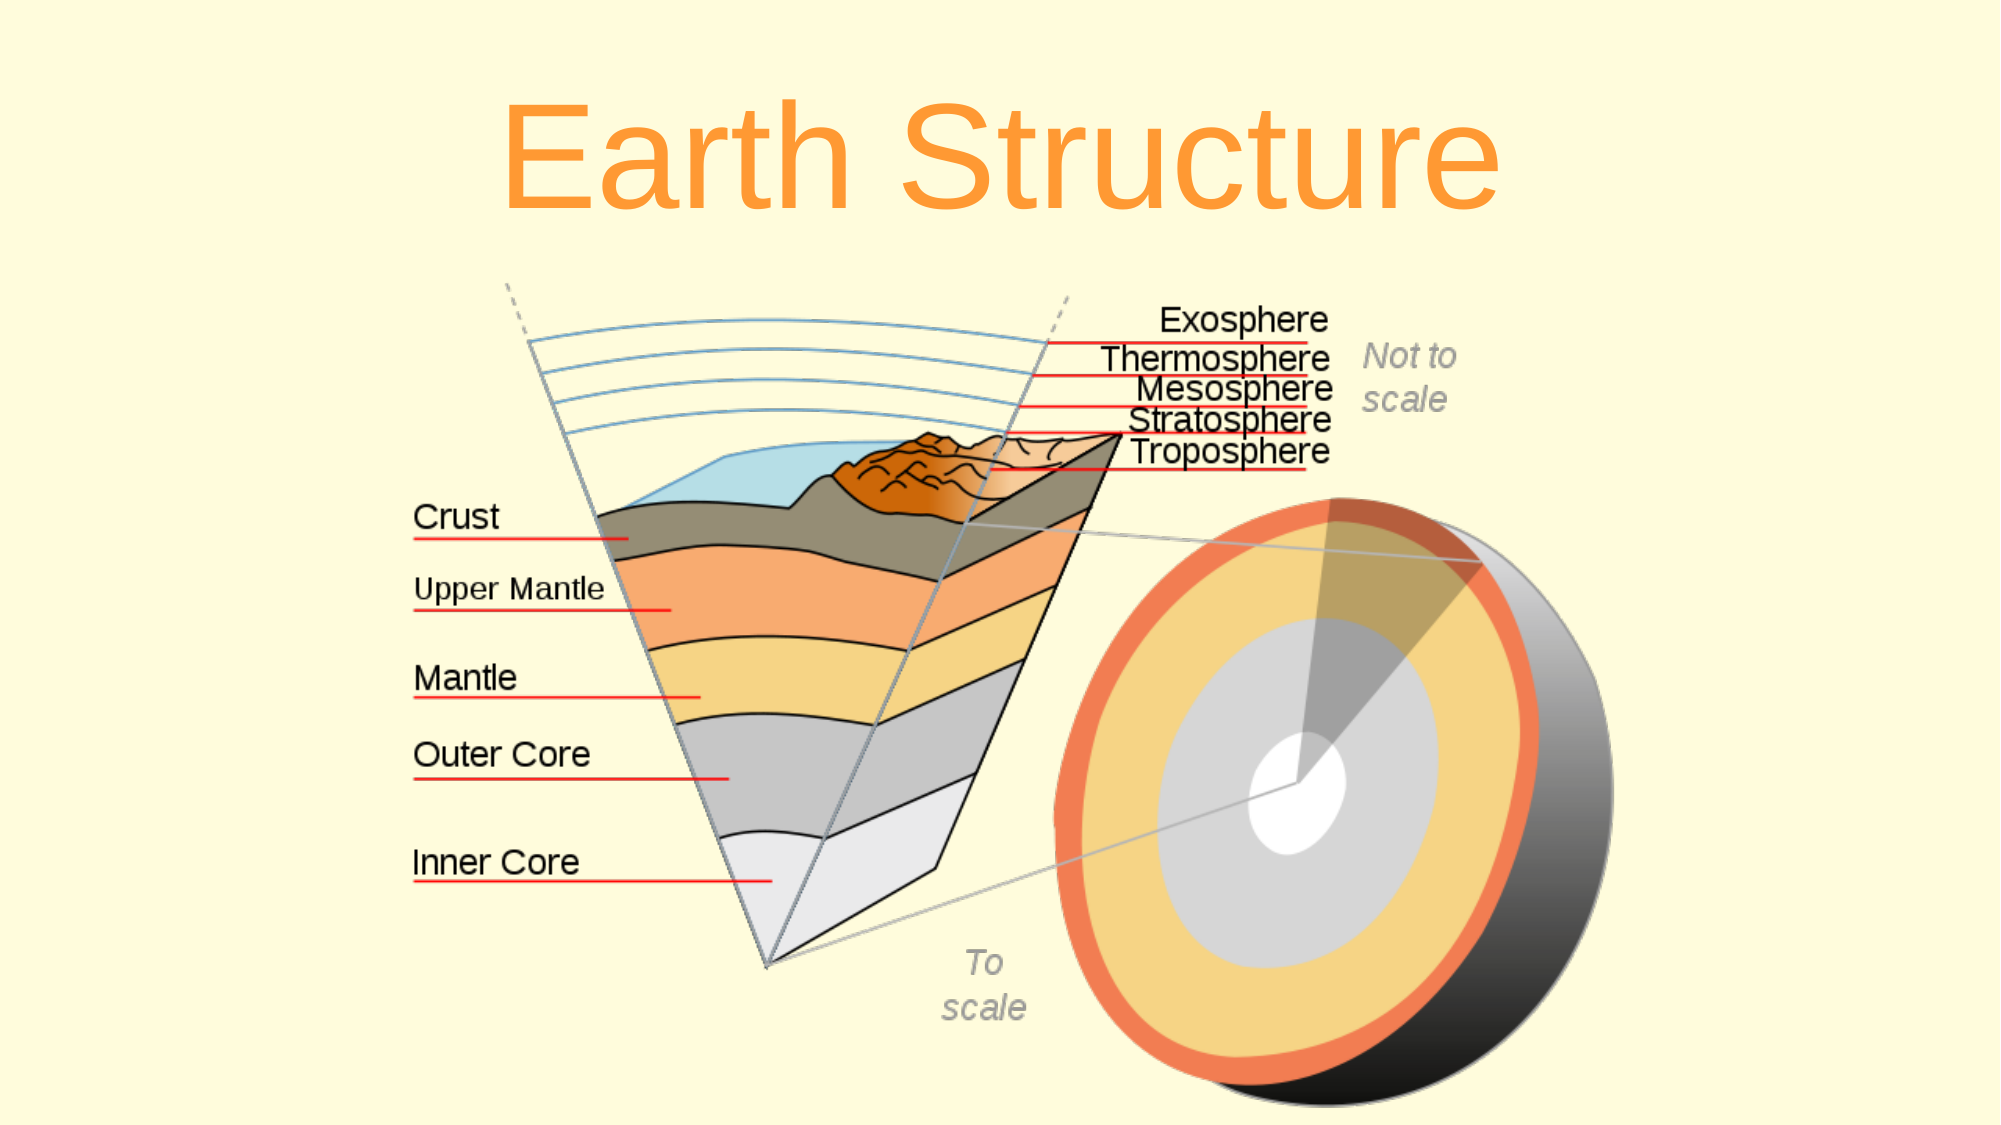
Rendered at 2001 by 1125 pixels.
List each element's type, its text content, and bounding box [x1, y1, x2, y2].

title Earth Structure [326, 66, 1677, 254]
picture [385, 265, 1636, 1125]
